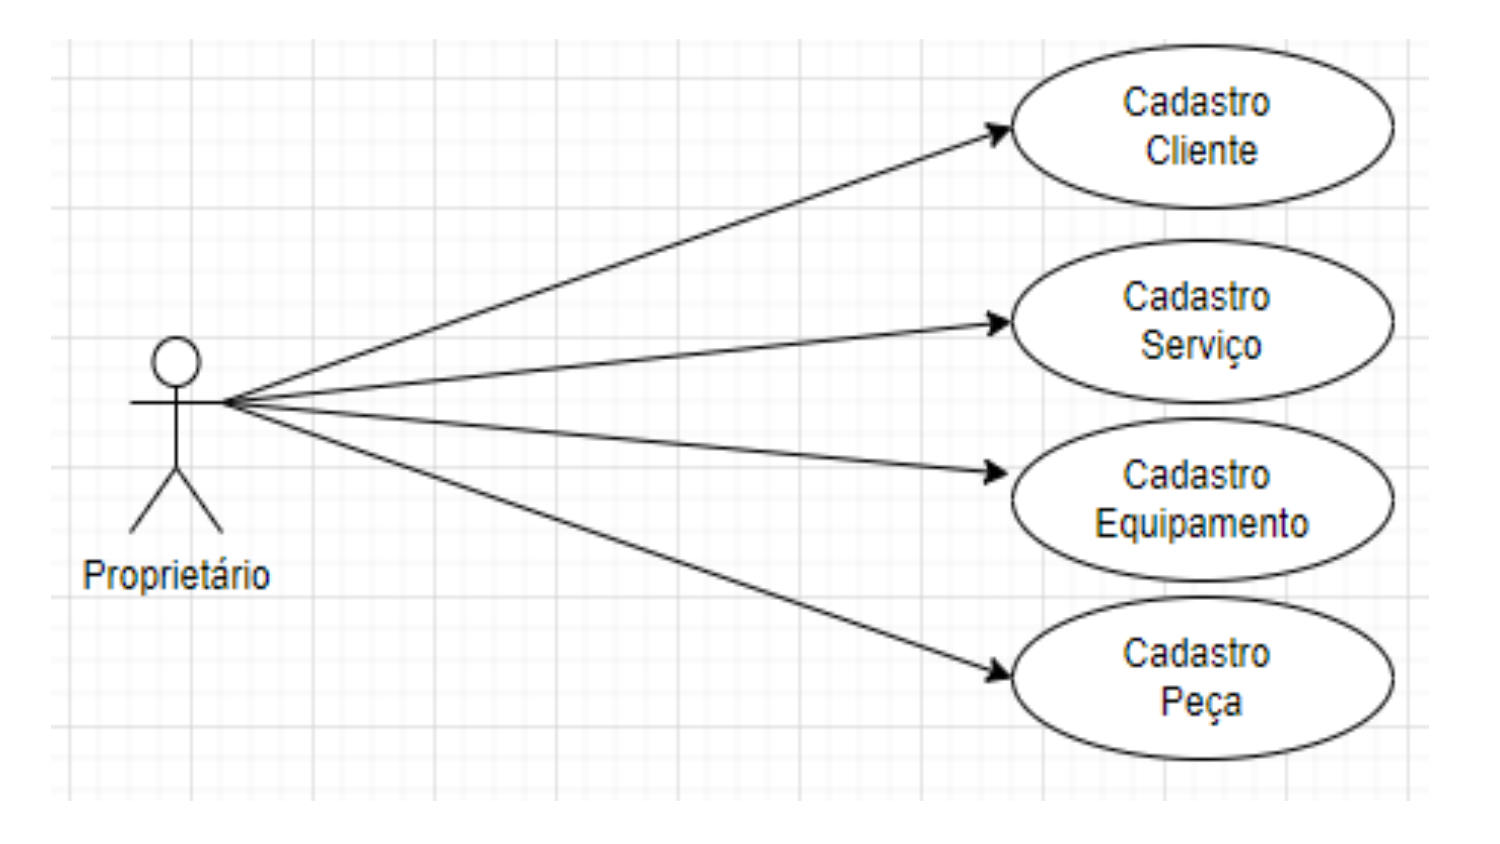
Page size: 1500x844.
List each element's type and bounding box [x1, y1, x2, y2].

picture [50, 39, 1429, 801]
